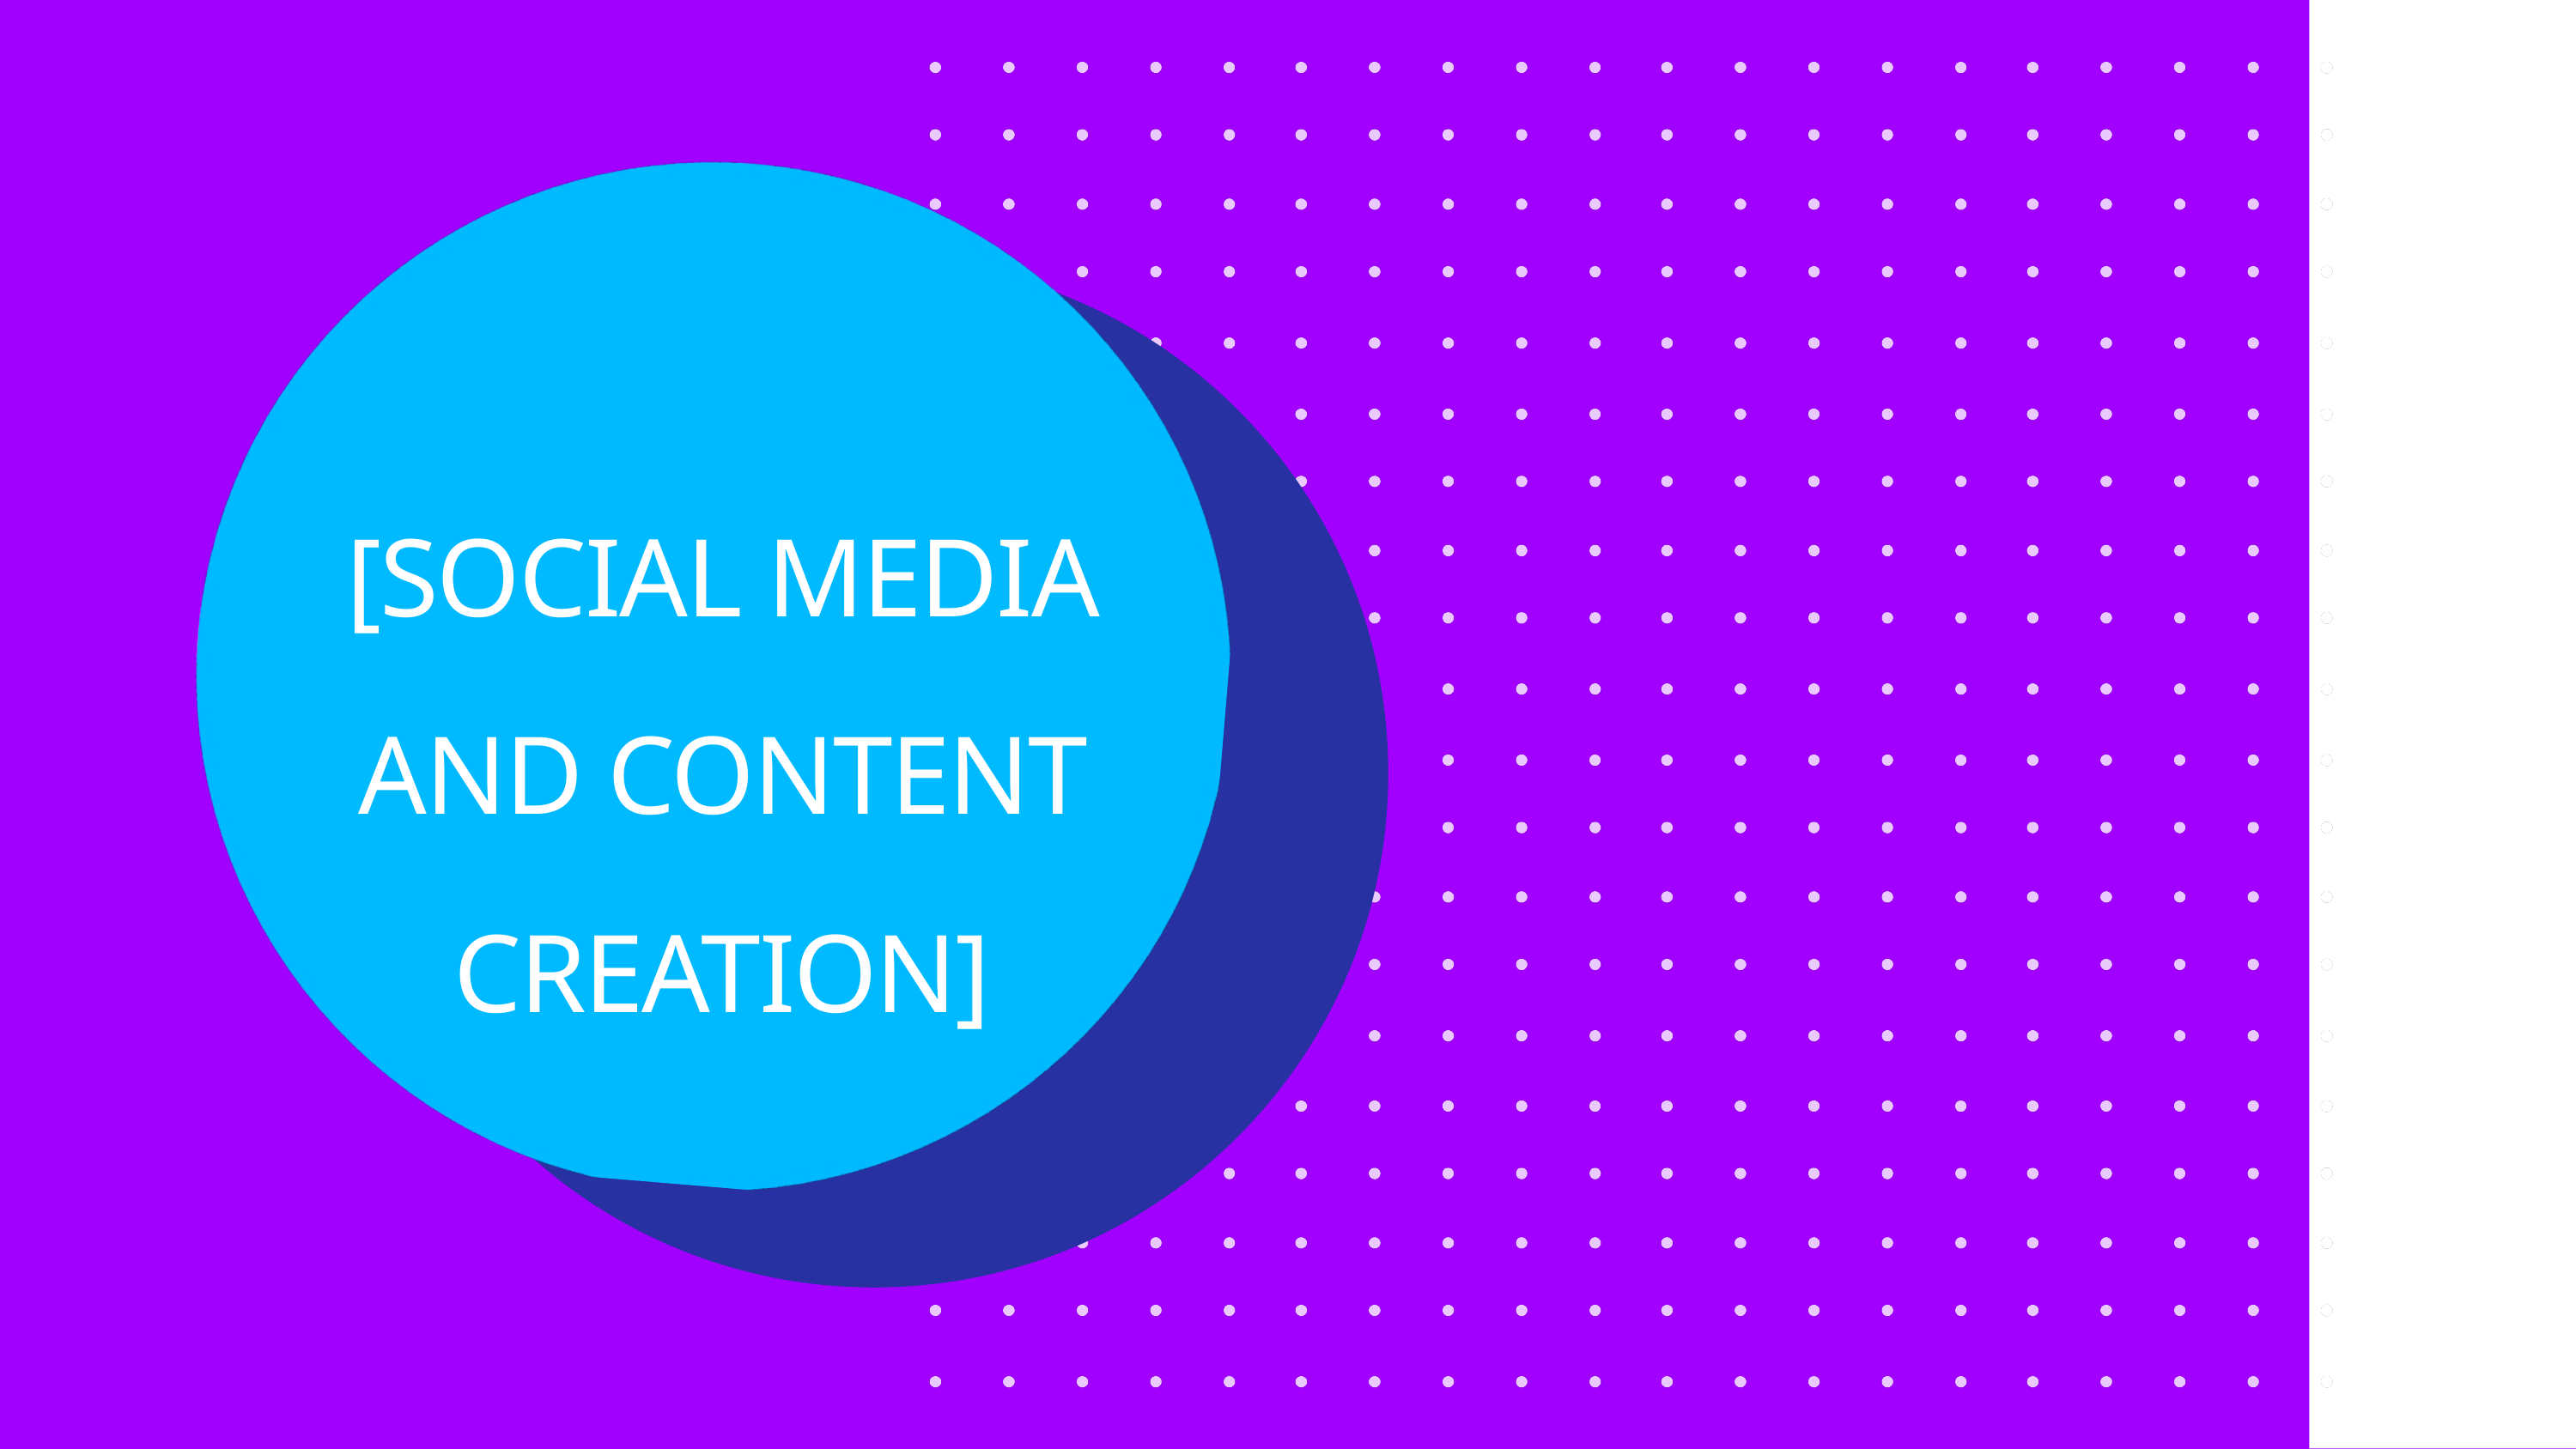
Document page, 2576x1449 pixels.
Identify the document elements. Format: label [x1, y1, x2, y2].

text_box [2309, 0, 2576, 1449]
text_box [921, 57, 2337, 1392]
text_box [155, 115, 1388, 1288]
